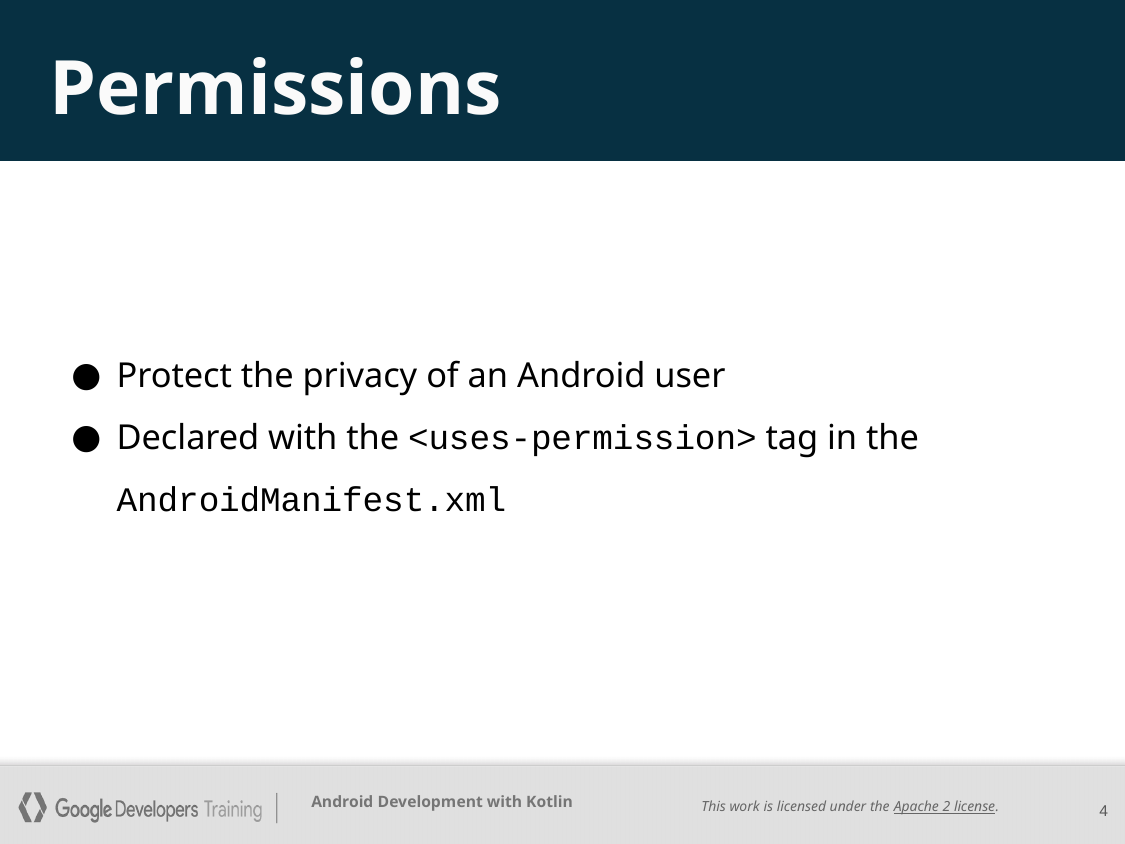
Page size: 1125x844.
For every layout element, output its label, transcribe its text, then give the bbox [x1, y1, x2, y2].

slide_number 4 [1051, 777, 1120, 842]
title Permissions [38, 28, 1087, 122]
picture [0, 161, 1125, 844]
list Protect the privacy of an Android user Declared with the <uses-permission> tag in the AndroidManifest.xml [30, 321, 1079, 559]
